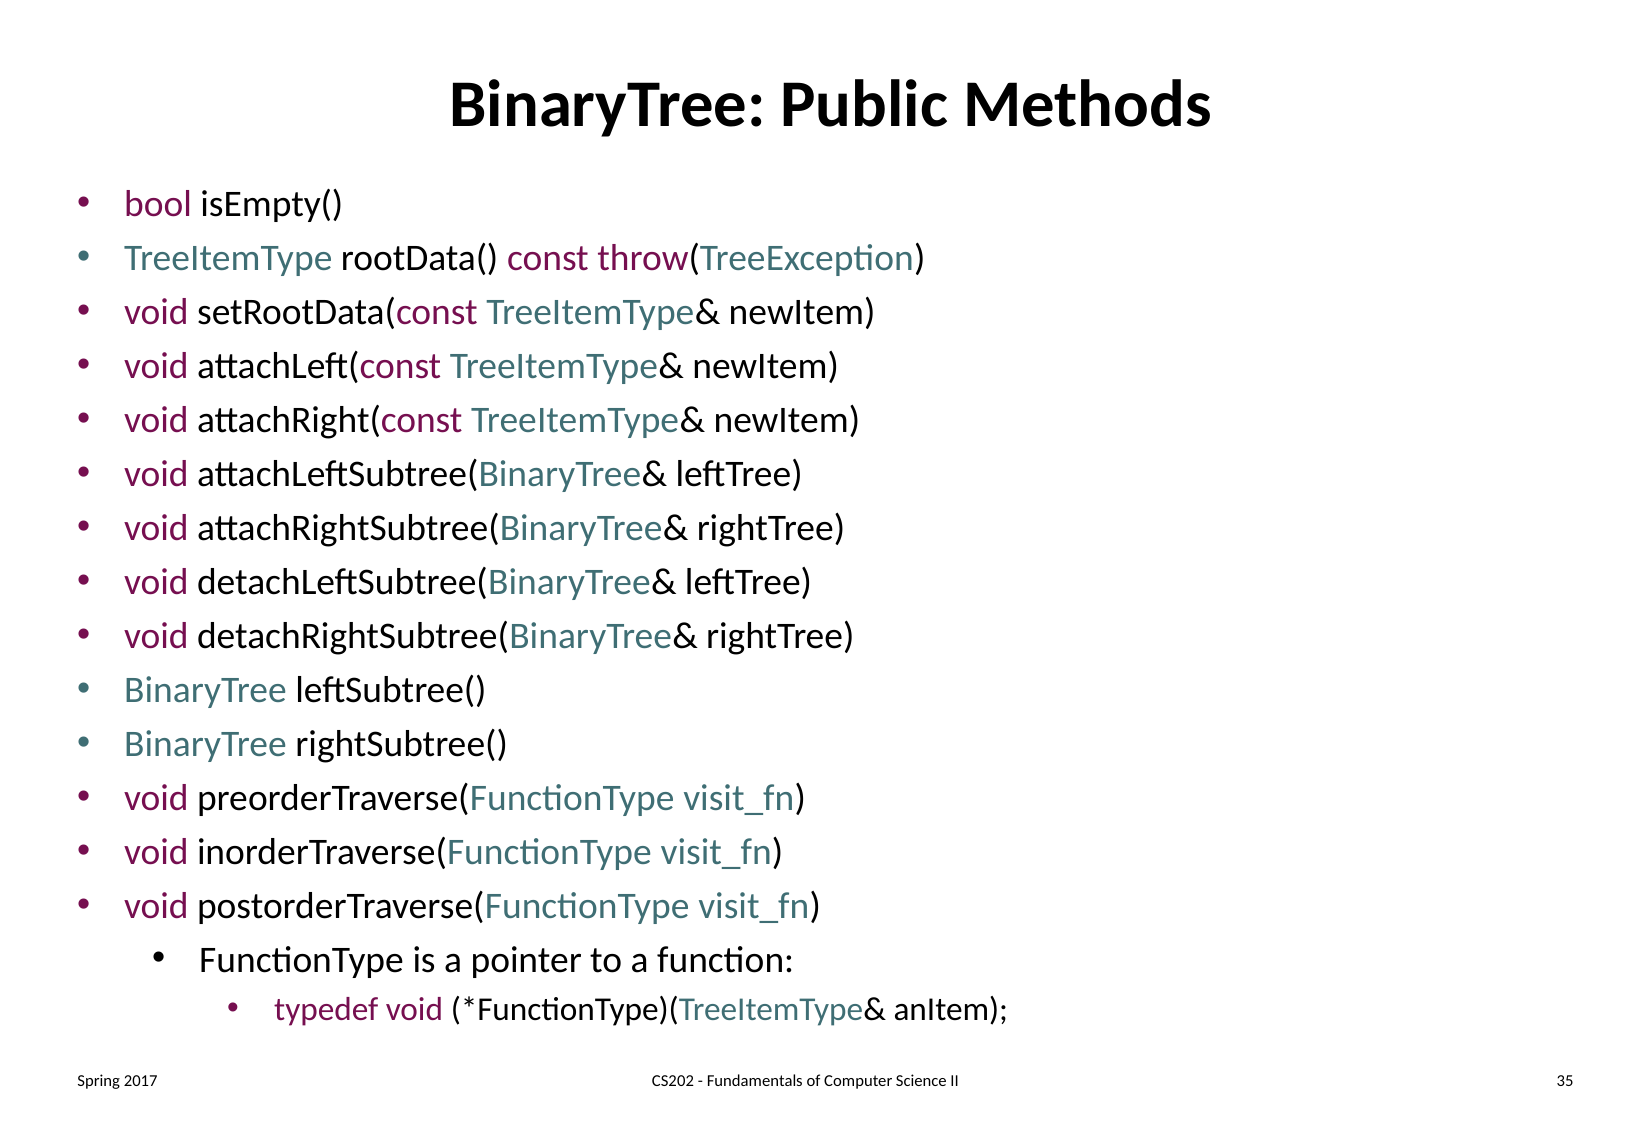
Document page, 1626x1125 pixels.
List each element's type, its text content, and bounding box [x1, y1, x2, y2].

slide_number 35 [1250, 1062, 1589, 1100]
footer CS202 - Fundamentals of Computer Science II [501, 1062, 1111, 1100]
slide_number Spring 2017 [62, 1062, 401, 1100]
title BinaryTree: Public Methods [62, 24, 1600, 175]
text_box bool isEmpty() TreeItemType rootData() const throw(TreeException) void setRootData(const TreeItemType& newItem) void attachLeft(const TreeItemType& newItem) void attachRight(const TreeItemType& newItem) void attachLeftSubtree(BinaryTree& leftTree) void attachRightSubtree(BinaryTree& rightTree) void detachLeftSubtree(BinaryTree& leftTree) void detachRightSubtree(BinaryTree& rightTree) BinaryTree leftSubtree() BinaryTree rightSubtree() void preorderTraverse(FunctionType visit_fn) void inorderTraverse(FunctionType visit_fn) void postorderTraverse(FunctionType visit_fn) FunctionType is a pointer to a function: typedef void (*FunctionType)(TreeItemType& anItem); [62, 162, 1550, 1035]
